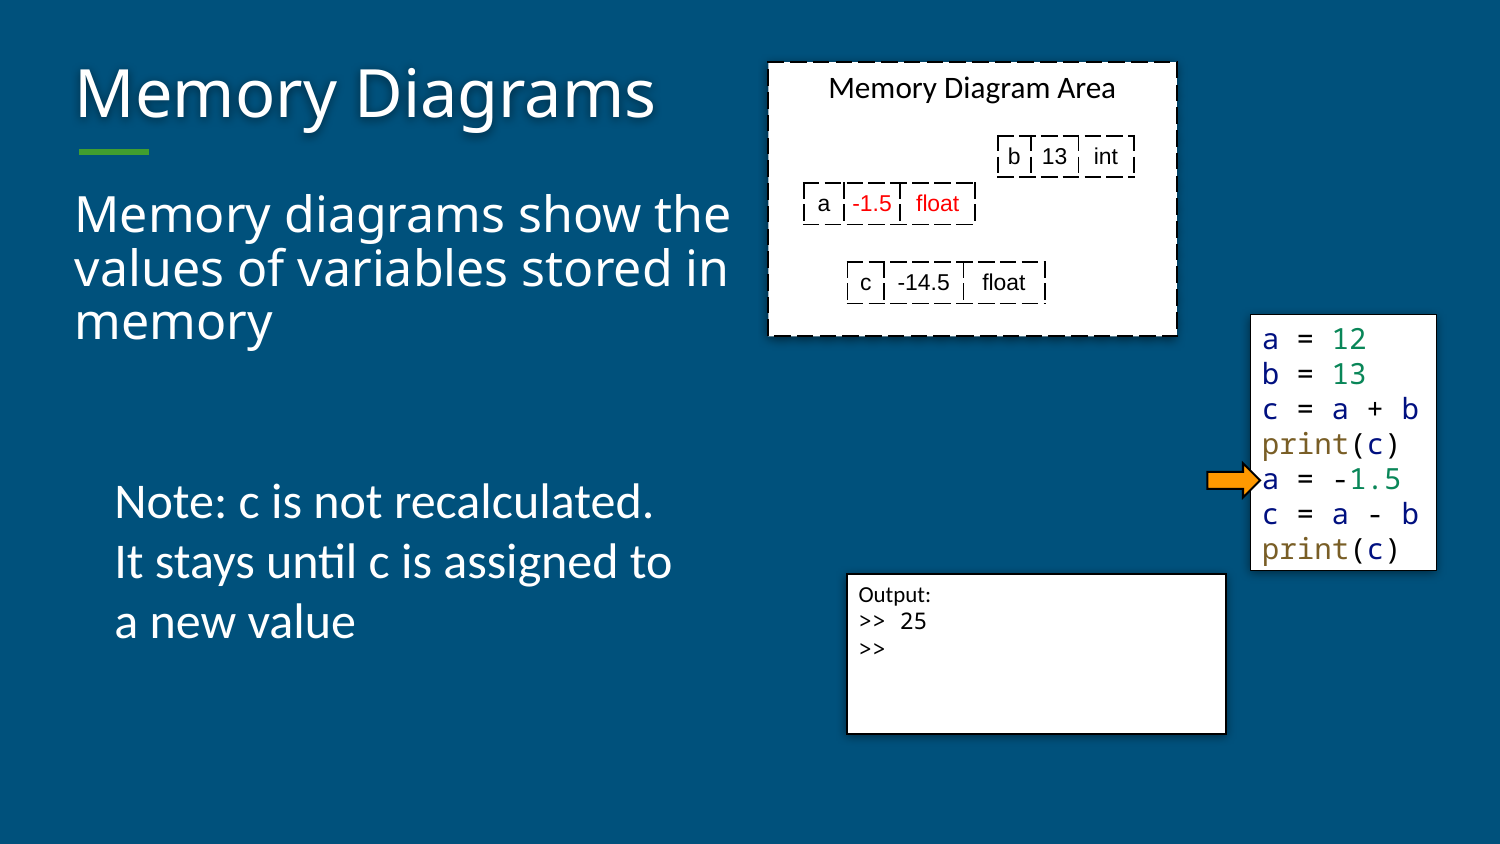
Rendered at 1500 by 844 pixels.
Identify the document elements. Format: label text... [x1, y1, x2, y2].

table_header int [1078, 136, 1134, 177]
table_header a [804, 183, 844, 224]
table_header float [963, 262, 1045, 303]
table_header 13 [1031, 136, 1078, 177]
table_header b [998, 136, 1031, 177]
list Memory diagrams show the values of variables stored in memory [63, 183, 780, 750]
table_header float [900, 183, 975, 224]
title Memory Diagrams [63, 39, 1437, 152]
text_box Note: c is not recalculated. It stays until c is assigned to a new value [103, 463, 685, 655]
text_box [1207, 463, 1261, 498]
table_header -1.5 [844, 183, 900, 224]
table_header -14.5 [884, 262, 963, 303]
text_box Output: >> 25 >> [847, 573, 1227, 735]
text_box a = 12 b = 13 c = a + b print(c) a = -1.5 c = a - b print(c) [1250, 314, 1437, 571]
table_header c [848, 262, 884, 303]
text_box Memory Diagram Area [768, 62, 1177, 337]
